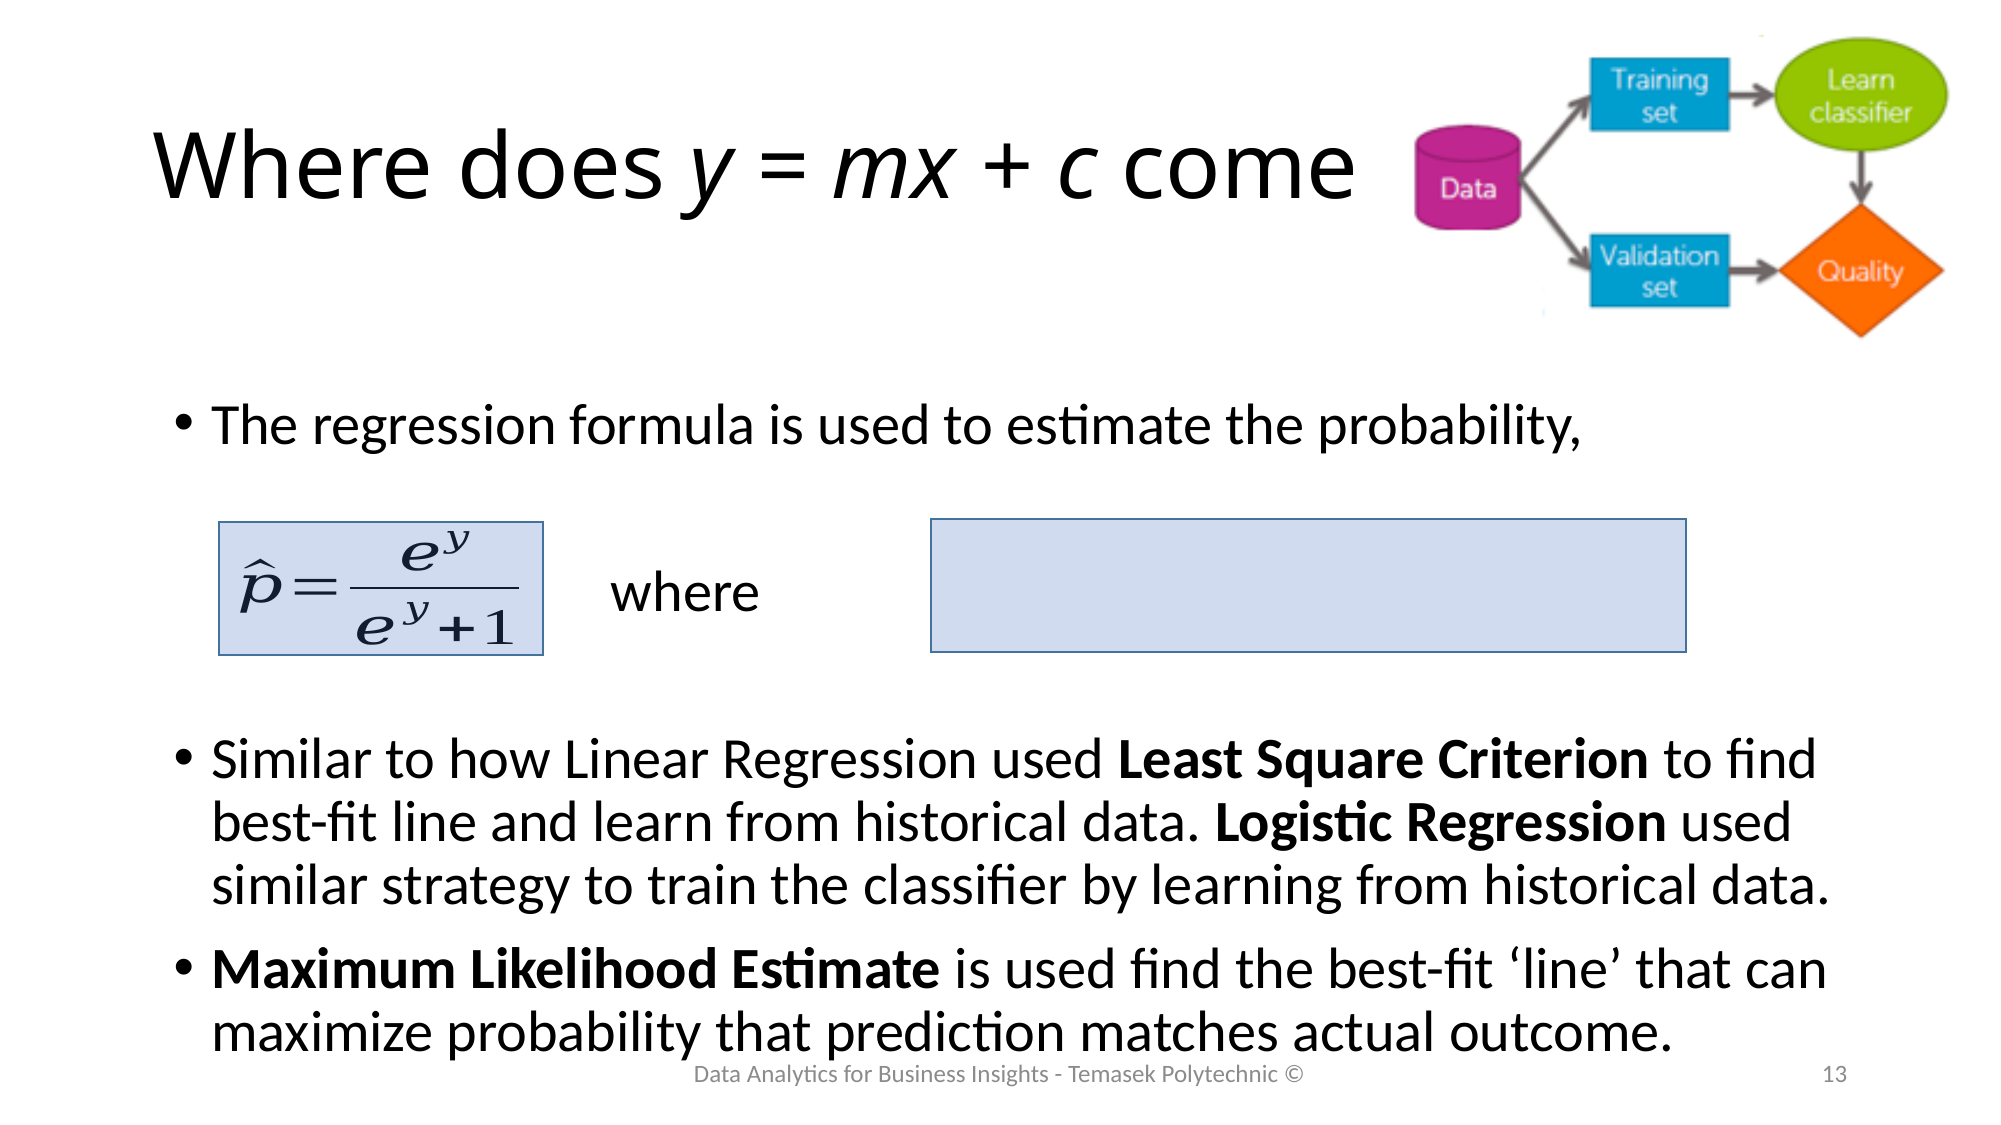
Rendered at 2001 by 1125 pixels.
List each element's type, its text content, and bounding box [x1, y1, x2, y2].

footer Data Analytics for Business Insights - Temasek Polytechnic © [662, 1042, 1338, 1103]
title Where does y = mx + c come in? [137, 59, 1378, 278]
slide_number 13 [1412, 1042, 1863, 1103]
picture [1378, 35, 1978, 361]
text_box [218, 521, 544, 656]
text_box [930, 518, 1687, 653]
